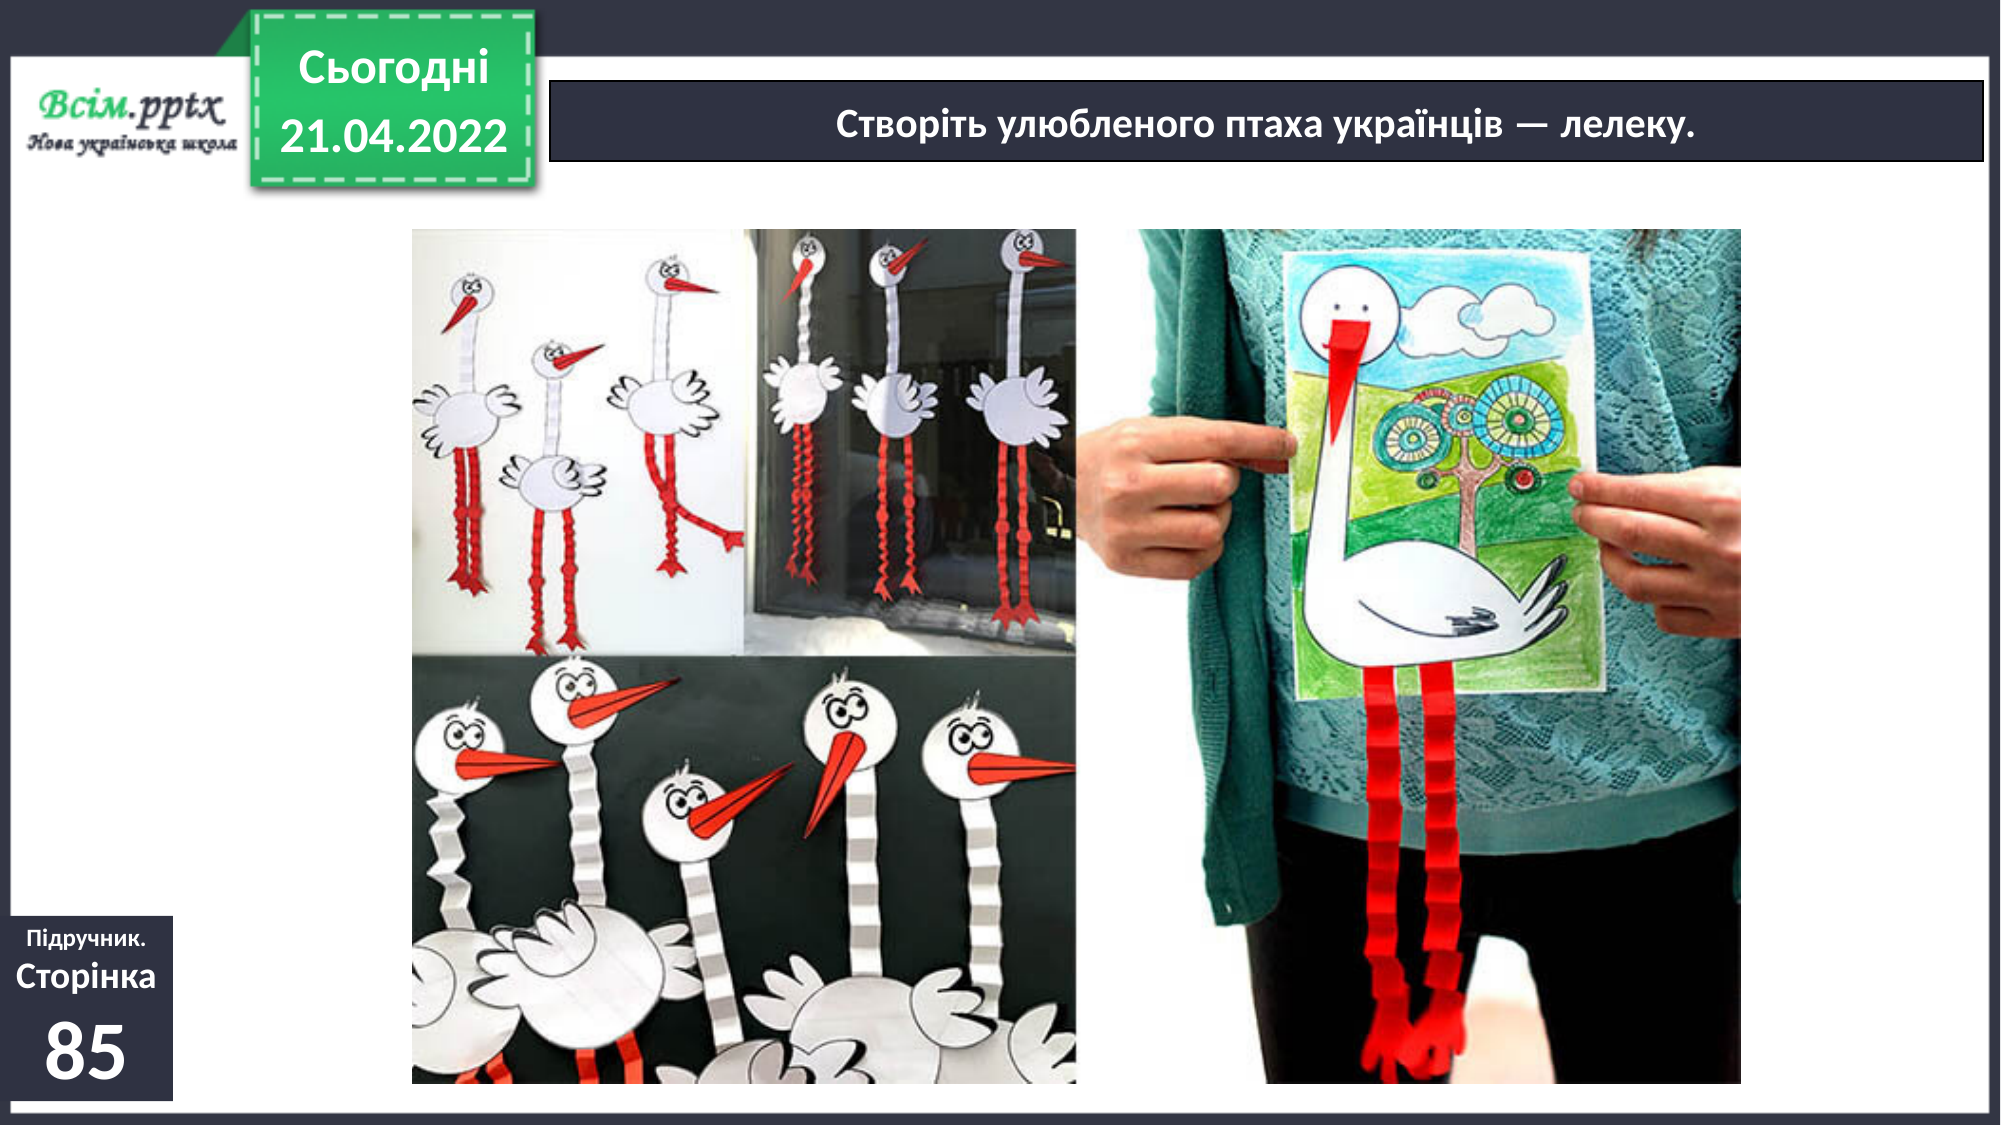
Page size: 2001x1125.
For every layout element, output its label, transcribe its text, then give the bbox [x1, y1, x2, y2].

text_box 21.04.2022 [263, 101, 524, 164]
text_box Створіть улюбленого птаха українців — лелеку. [549, 80, 1984, 162]
text_box Підручник. Сторінка 85 [0, 915, 174, 1102]
picture [0, 0, 2001, 1125]
text_box Сьогодні [284, 26, 535, 101]
